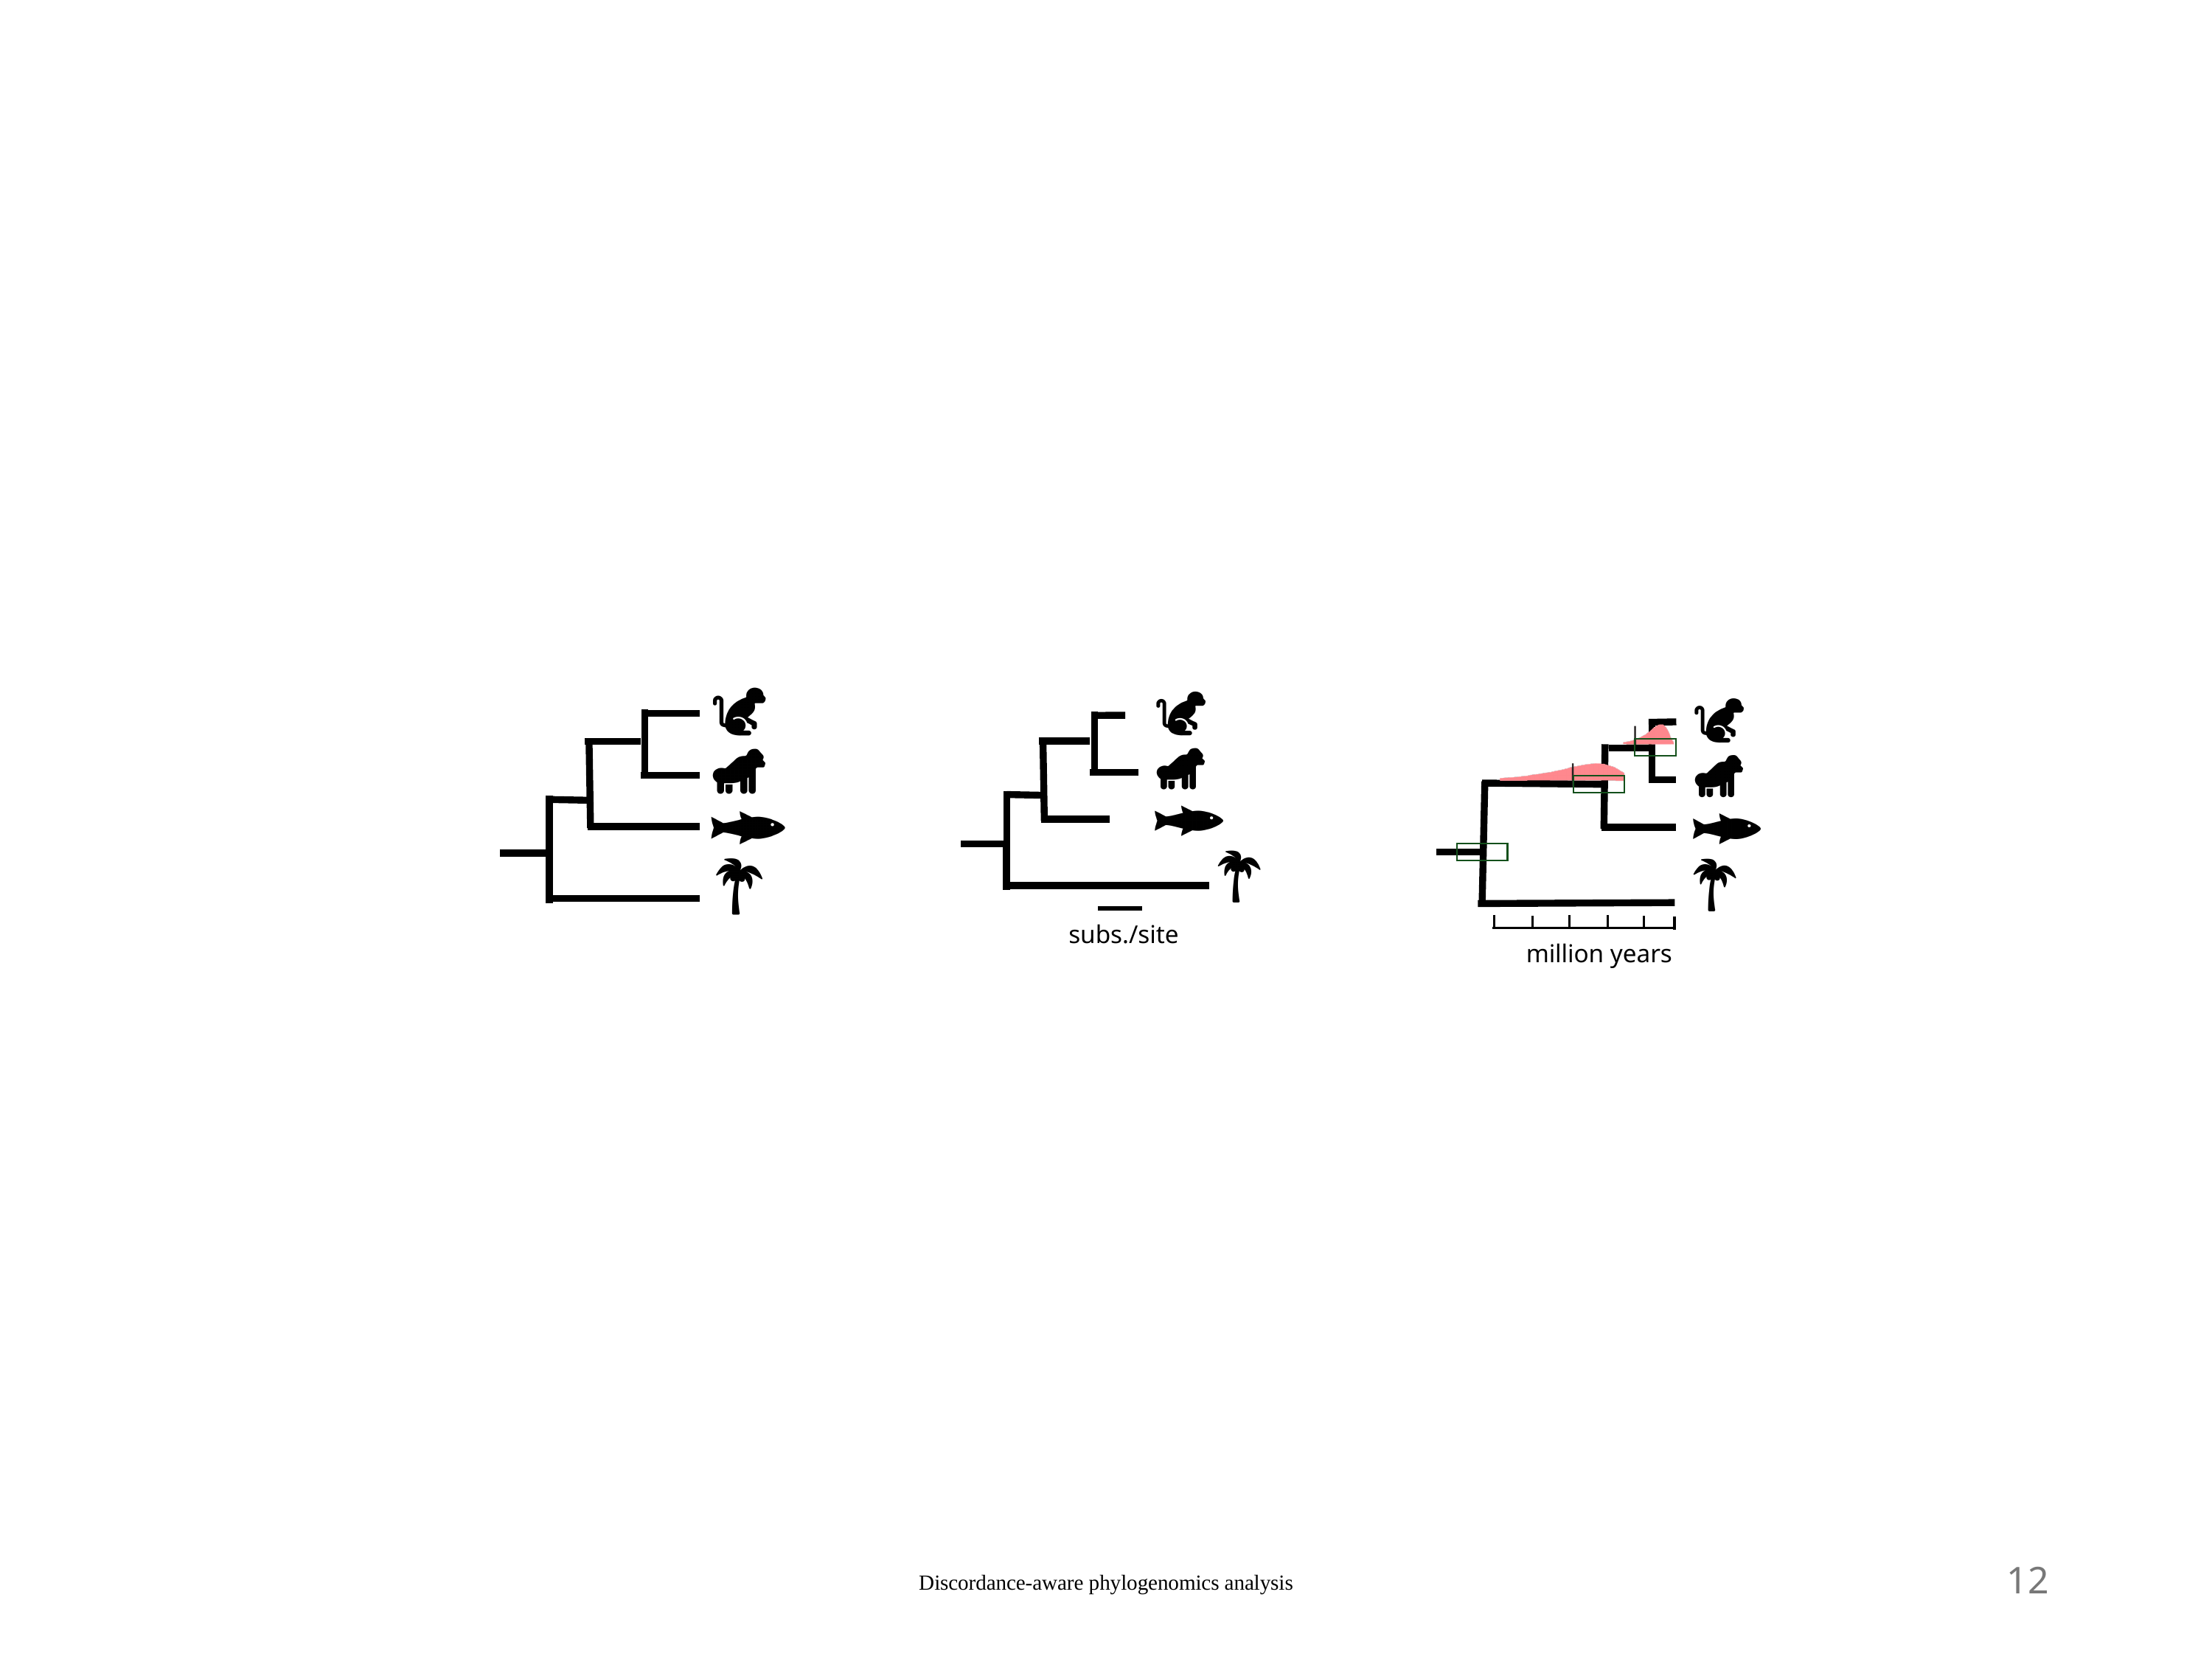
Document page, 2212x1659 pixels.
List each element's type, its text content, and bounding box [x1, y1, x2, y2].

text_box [957, 686, 1290, 955]
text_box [499, 682, 789, 919]
slide_number 12 [1562, 1537, 2060, 1627]
footer Discordance-aware phylogenomics analysis [732, 1537, 1480, 1627]
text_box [1433, 692, 1766, 975]
